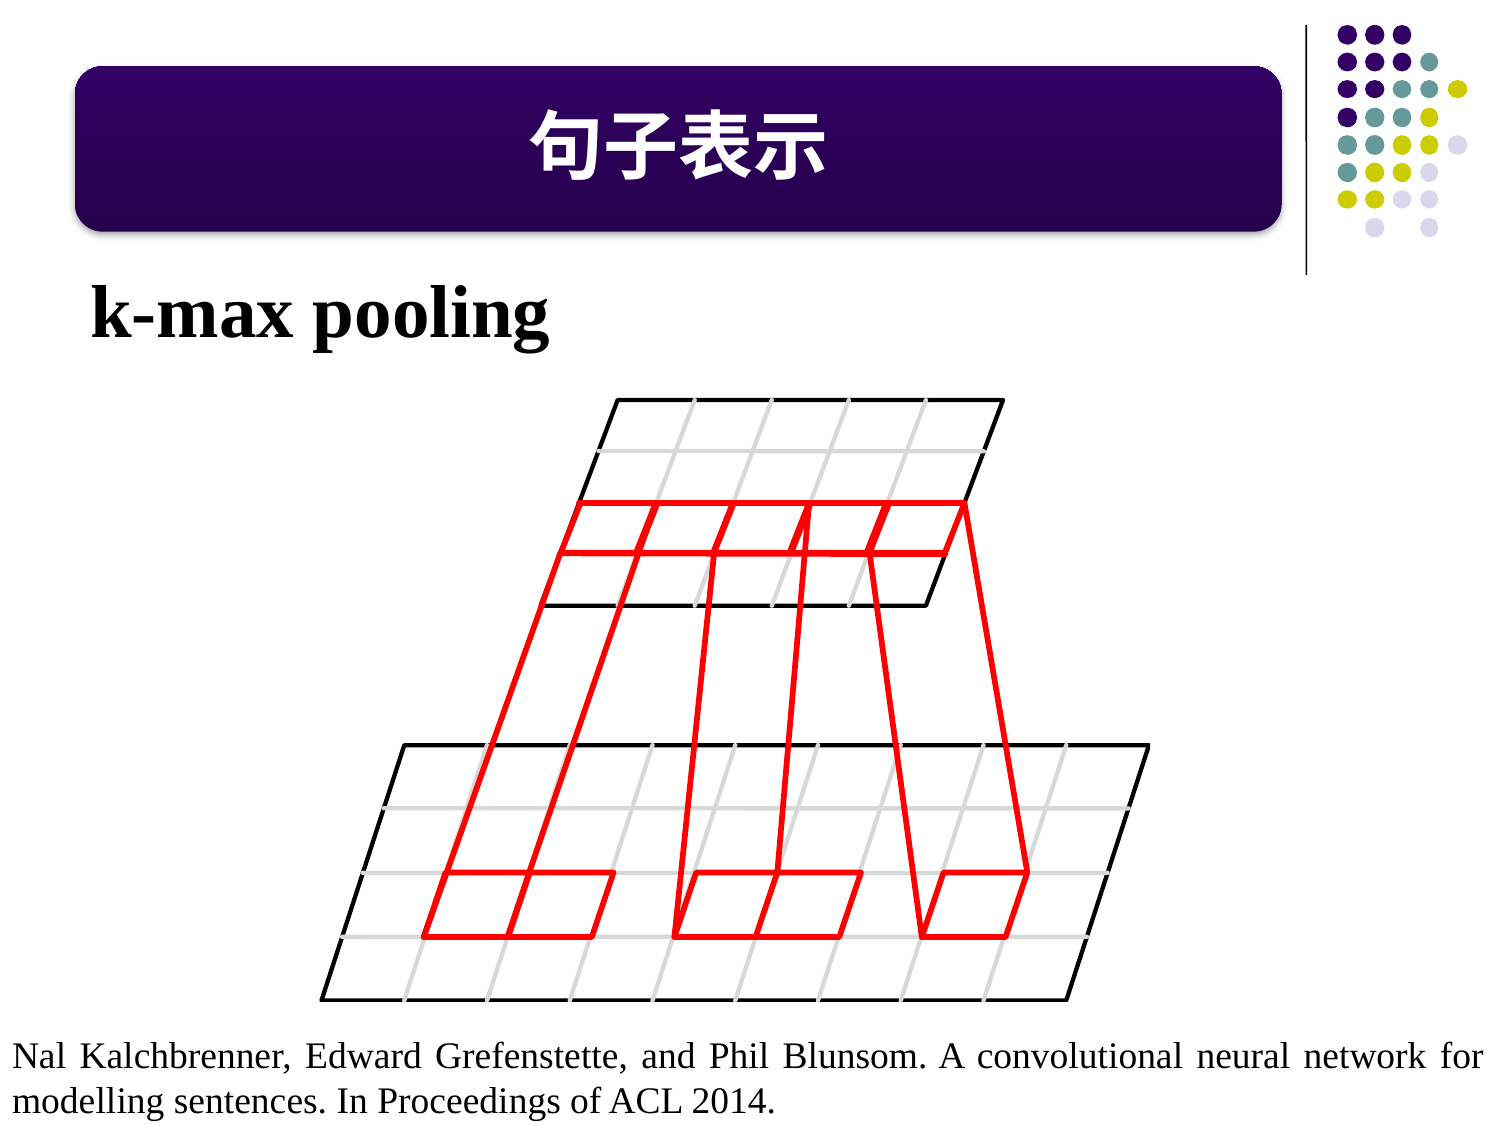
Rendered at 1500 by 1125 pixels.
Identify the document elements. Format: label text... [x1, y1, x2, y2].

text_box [74, 66, 1282, 232]
text_box Nal Kalchbrenner, Edward Grefenstette, and Phil Blunsom. A convolutional neural network for modelling sentences. In Proceedings of ACL 2014. [0, 1023, 1500, 1125]
list k-max pooling [75, 255, 1425, 980]
picture [312, 391, 1151, 1002]
